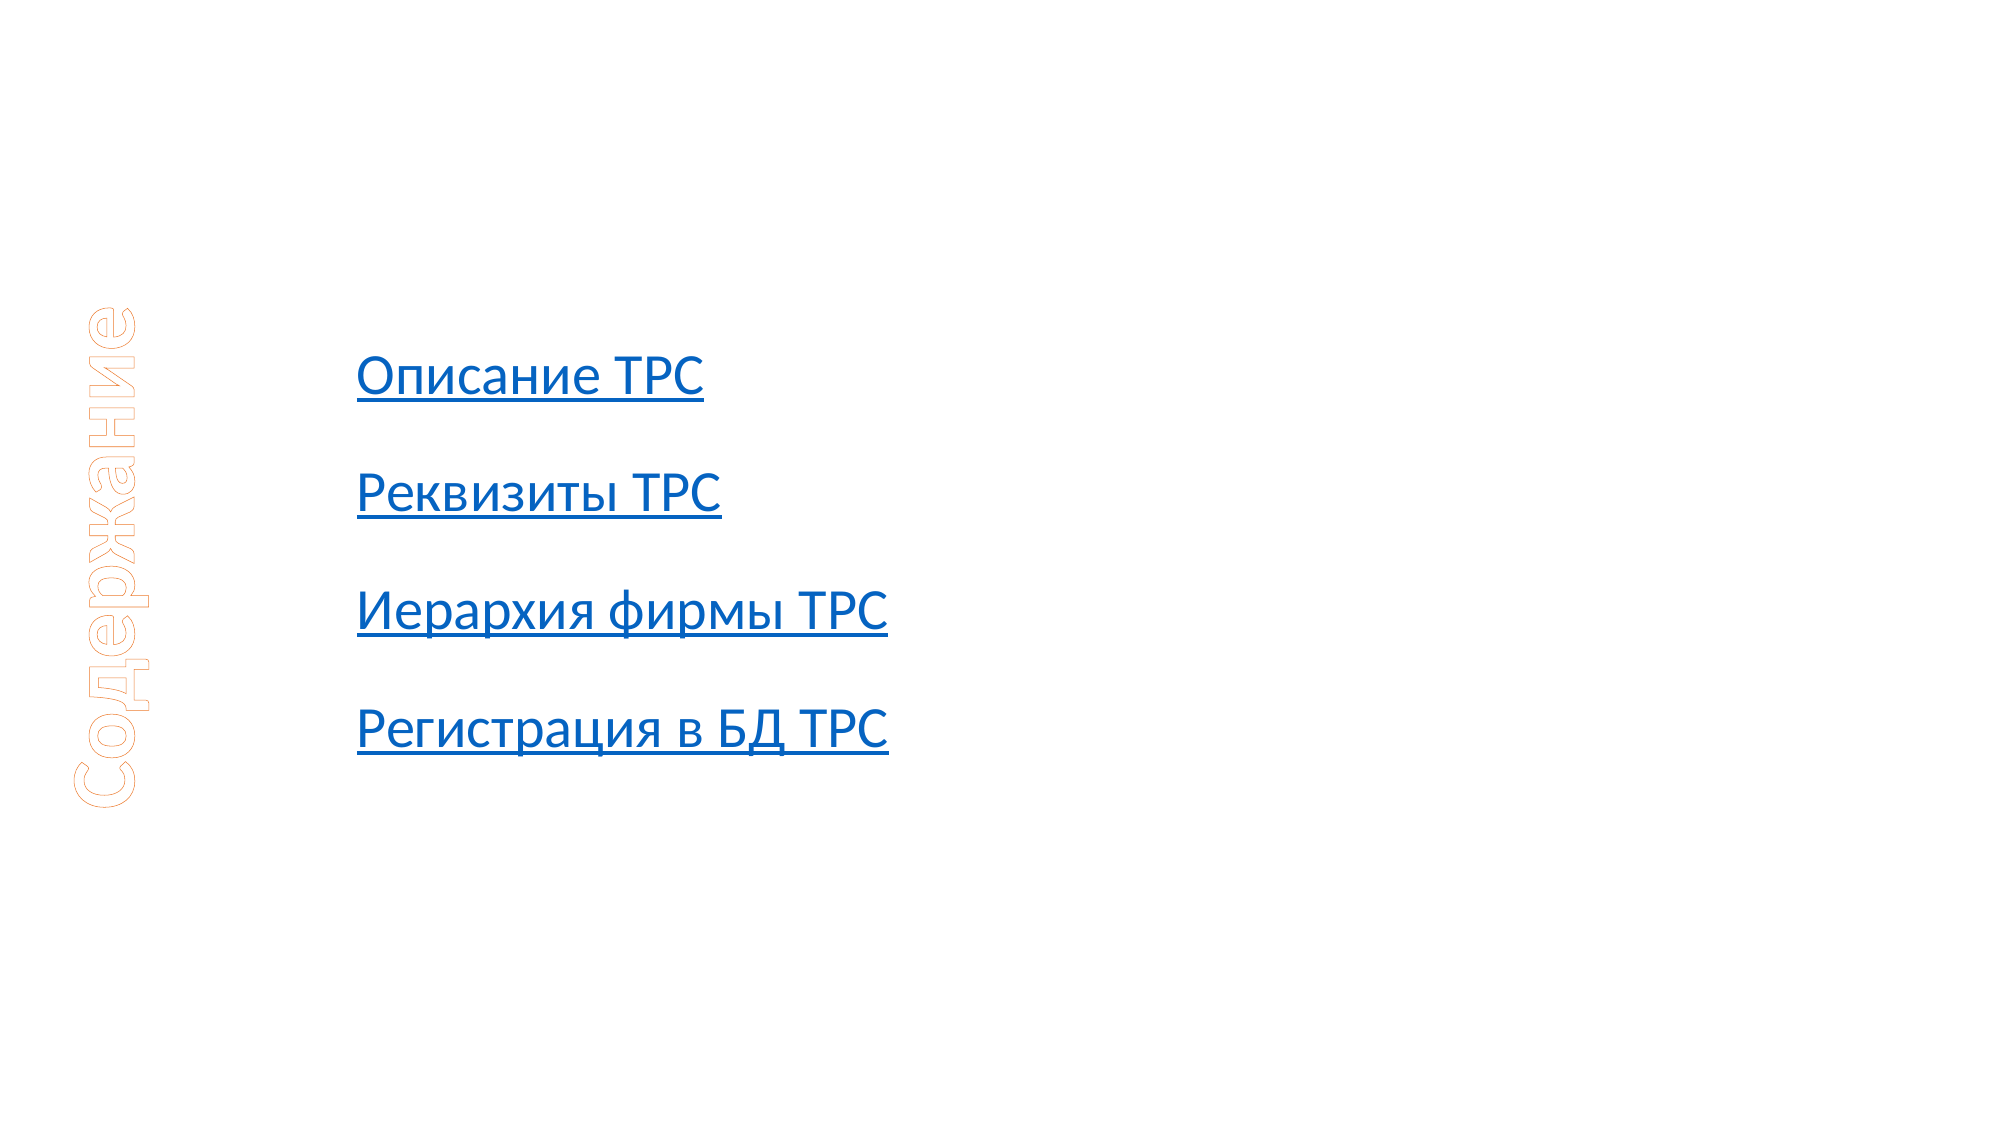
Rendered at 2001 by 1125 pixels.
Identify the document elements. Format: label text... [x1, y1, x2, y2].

text_box Содержание [35, 289, 160, 825]
text_box Иерархия фирмы ТРС [341, 563, 1484, 649]
text_box Описание ТРС [341, 328, 1052, 414]
text_box Регистрация в БД ТРС [341, 681, 1461, 767]
text_box Реквизиты ТРС [341, 445, 1137, 531]
